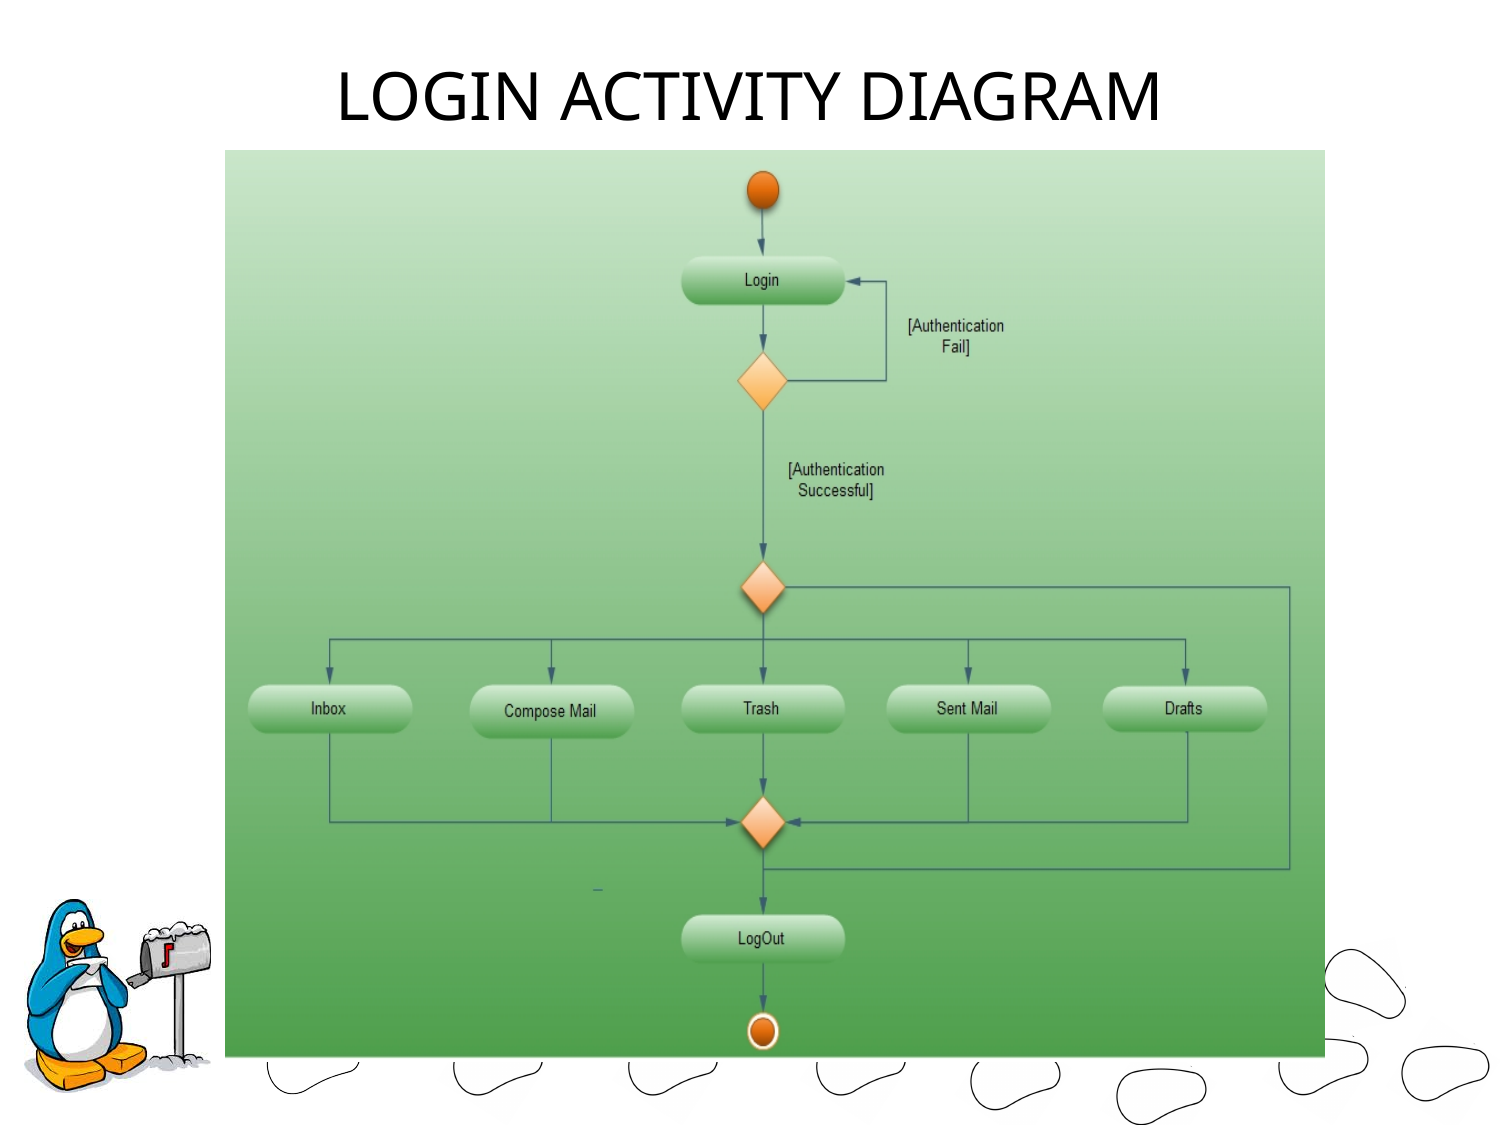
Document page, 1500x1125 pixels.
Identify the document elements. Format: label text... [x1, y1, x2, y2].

picture [224, 149, 1413, 1125]
picture [24, 899, 211, 1093]
title LOGIN ACTIVITY DIAGRAM [75, 0, 1425, 188]
picture [1386, 1016, 1500, 1125]
